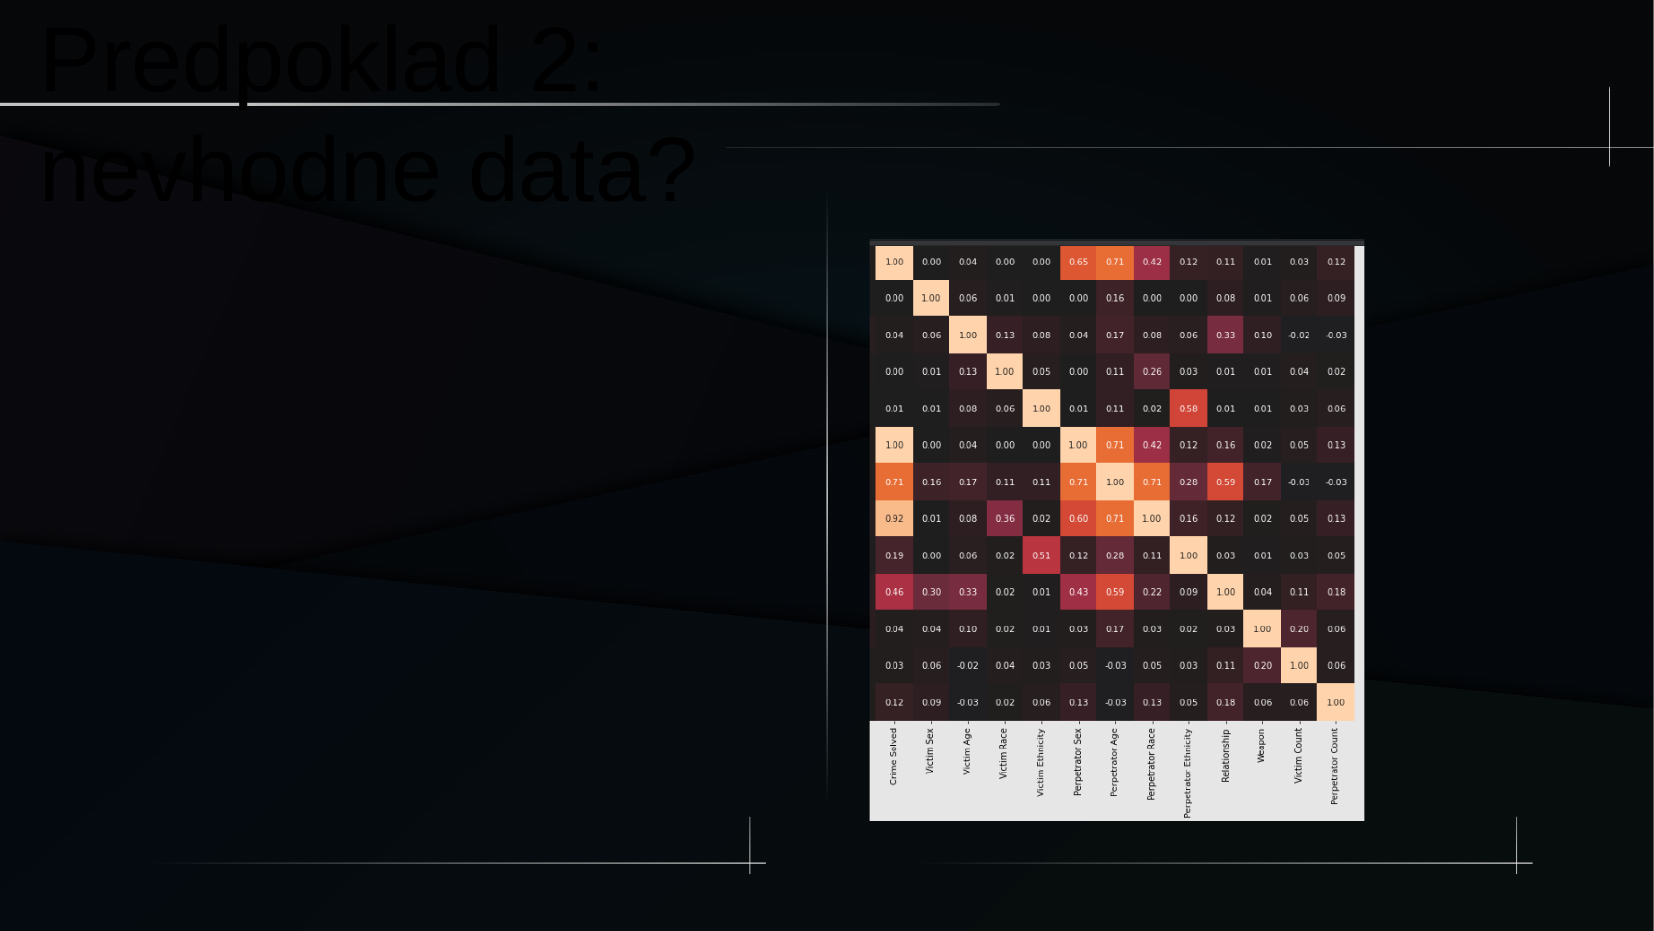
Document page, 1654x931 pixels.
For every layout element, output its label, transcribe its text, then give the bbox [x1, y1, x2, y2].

picture [0, 0, 1654, 931]
text_box Predpoklad 2: nevhodne data? [39, 0, 1605, 220]
